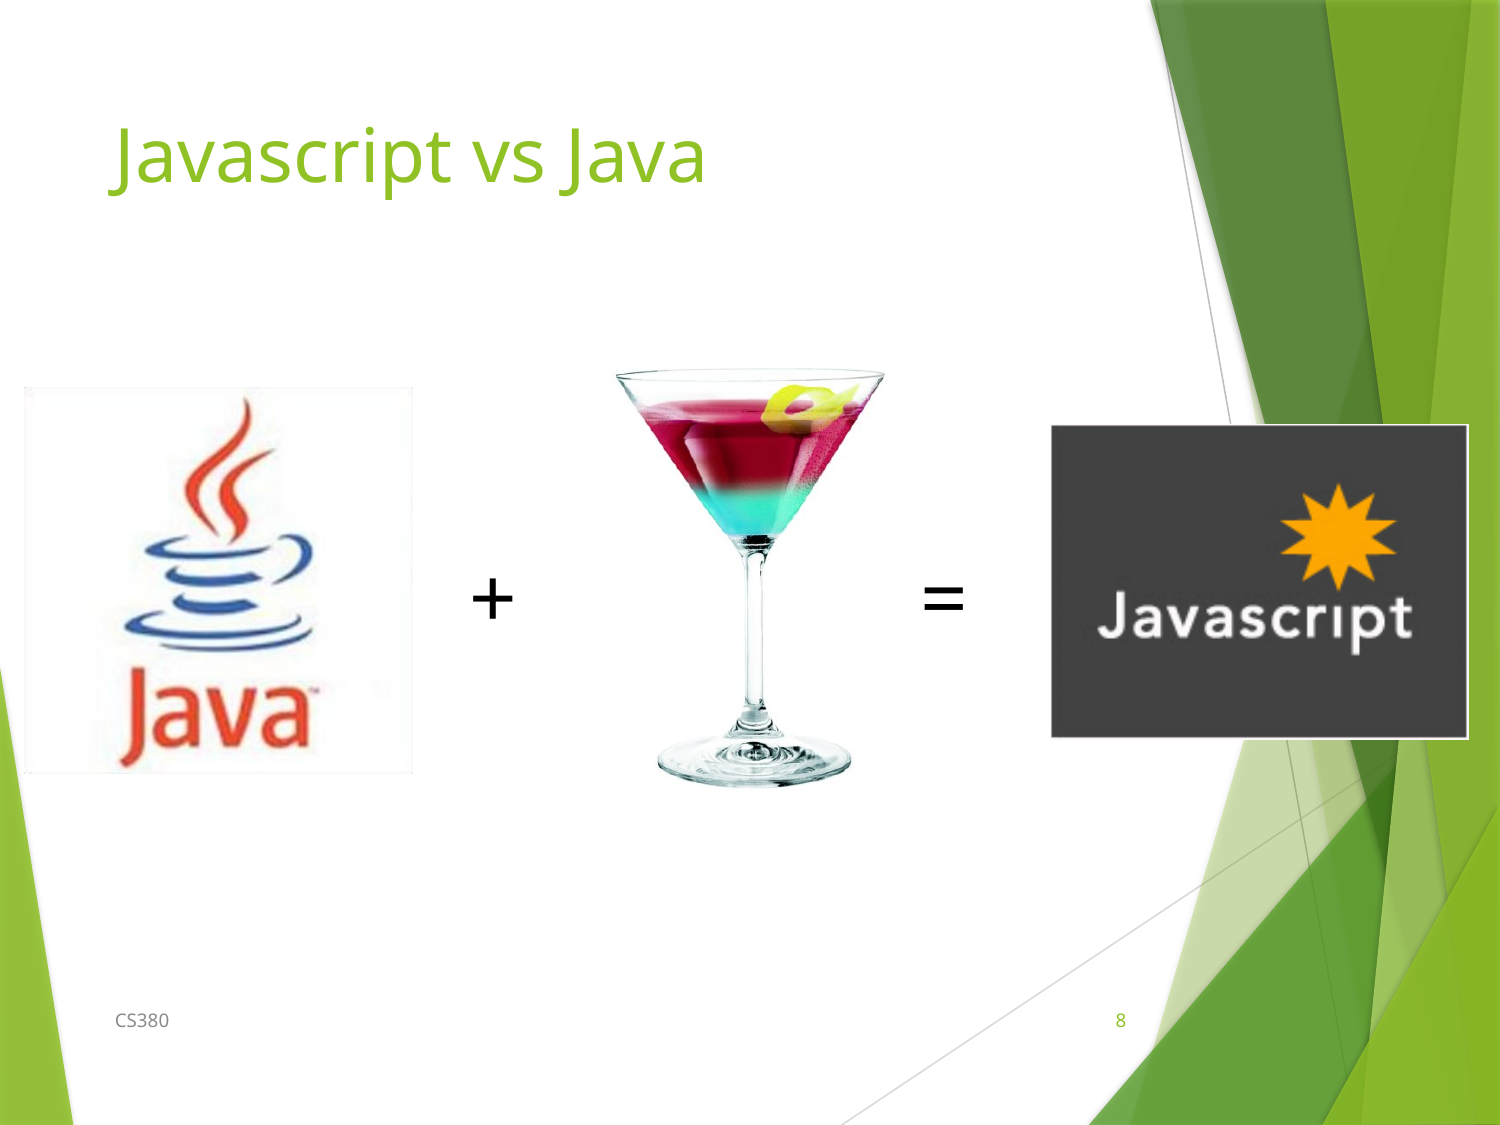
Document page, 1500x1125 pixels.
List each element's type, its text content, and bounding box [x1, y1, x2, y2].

text_box = [905, 537, 983, 653]
picture [611, 361, 890, 795]
slide_number 8 [1057, 991, 1142, 1051]
picture [1049, 424, 1470, 740]
footer CS380 [99, 991, 859, 1051]
title Javascript vs Java [99, 99, 1142, 317]
text_box + [454, 537, 532, 653]
picture [24, 386, 413, 775]
